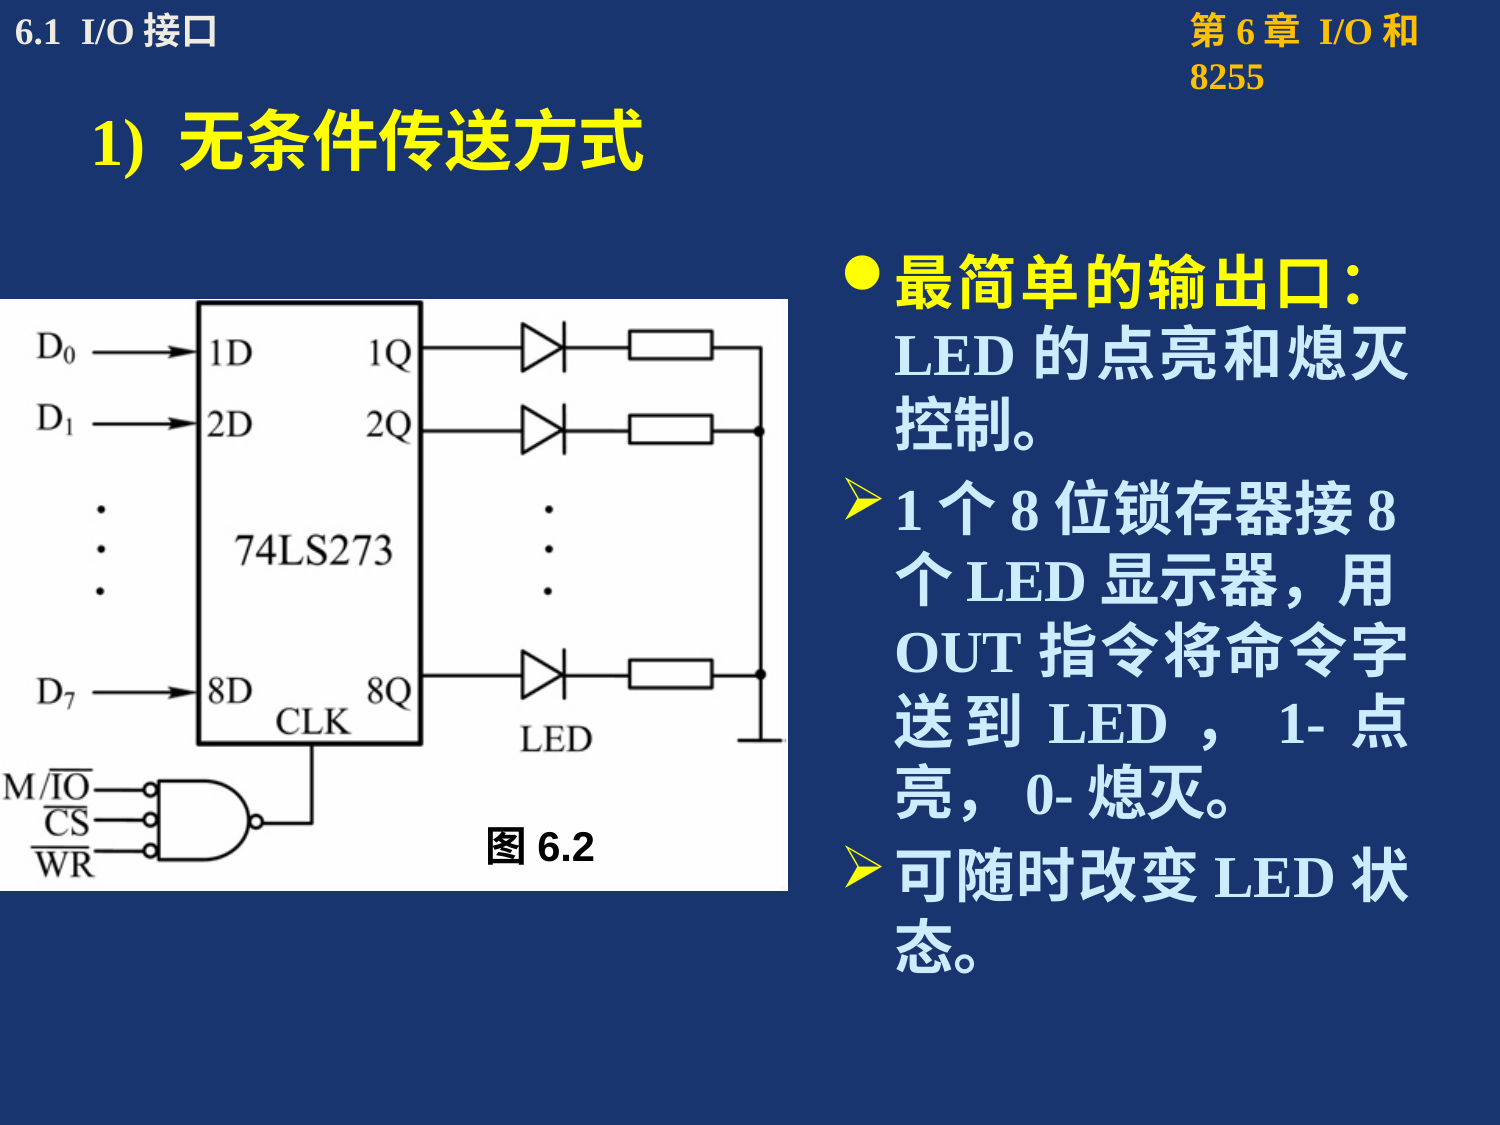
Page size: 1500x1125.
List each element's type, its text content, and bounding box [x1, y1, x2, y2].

picture [0, 299, 788, 891]
list 最简单的输出口：LED的点亮和熄灭控制。 1个8位锁存器接8个LED显示器，用OUT指令将命令字送到LED，1-点亮，0-熄灭。 可随时改变LED状态。 [825, 237, 1425, 1005]
title 1) 无条件传送方式 [75, 45, 1425, 233]
